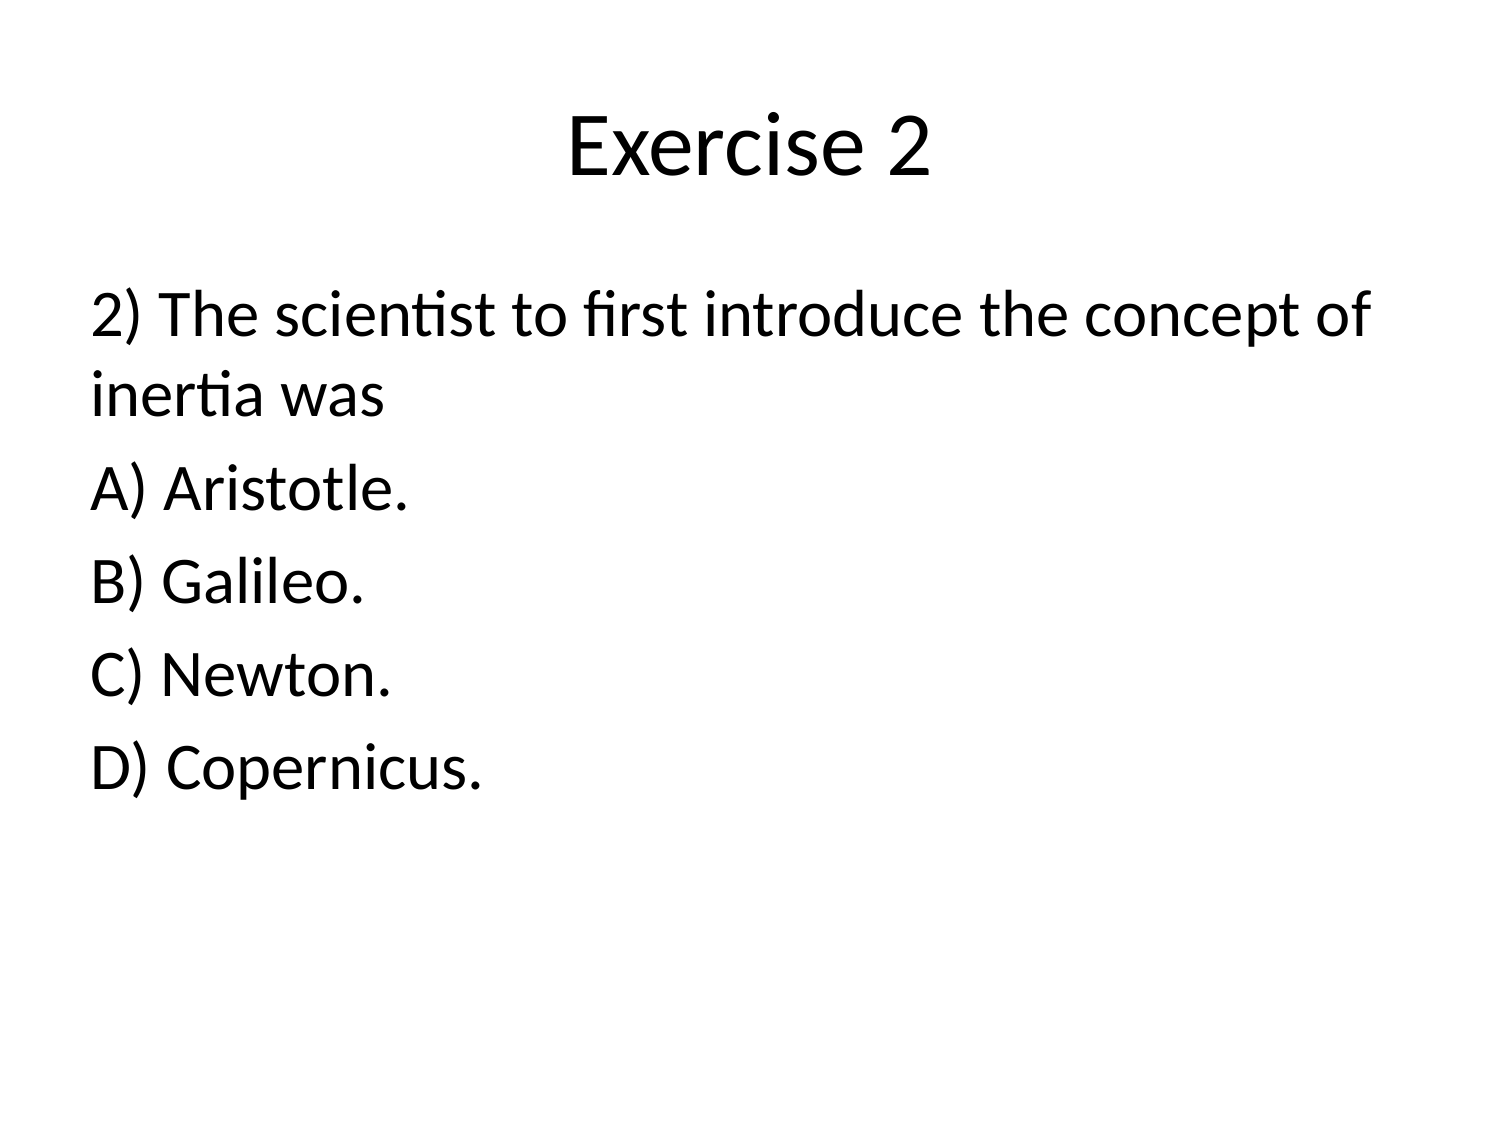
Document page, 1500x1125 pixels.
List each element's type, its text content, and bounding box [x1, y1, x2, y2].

title Exercise 2 [75, 45, 1425, 233]
list 2) The scientist to first introduce the concept of inertia was A) Aristotle. B) Galileo. C) Newton. D) Copernicus. [75, 262, 1425, 1005]
